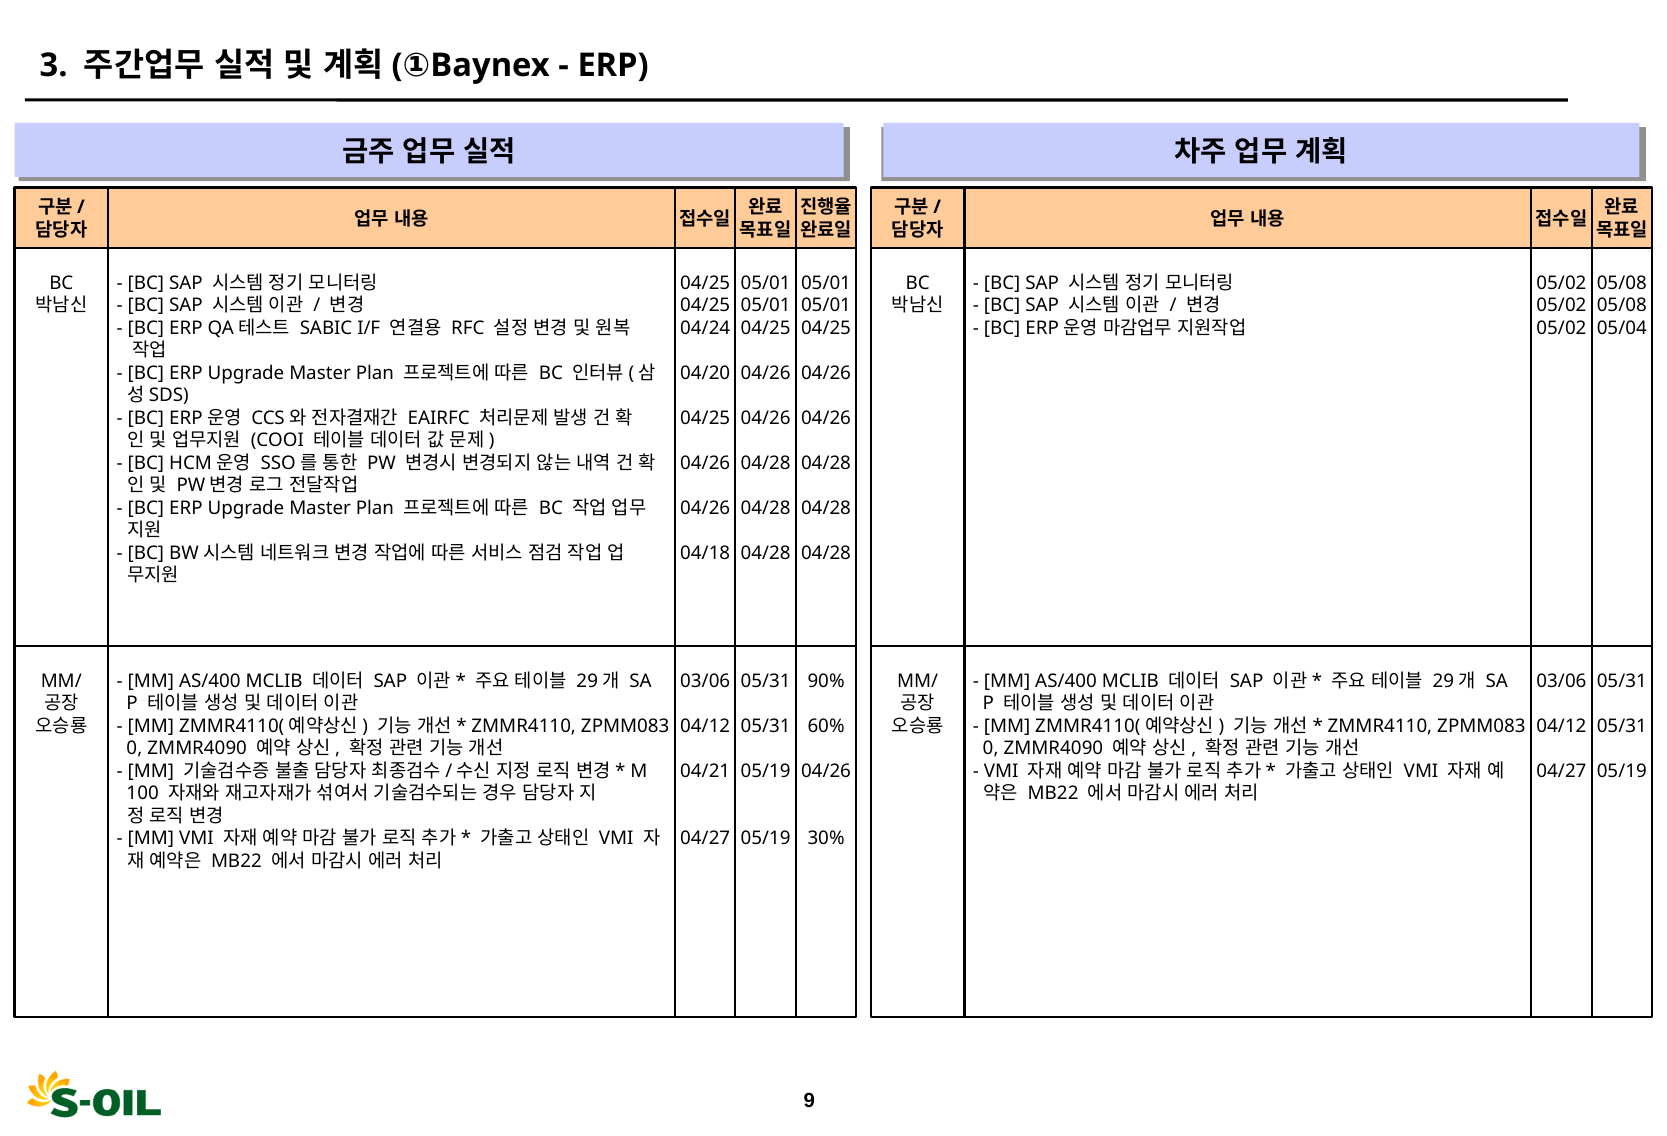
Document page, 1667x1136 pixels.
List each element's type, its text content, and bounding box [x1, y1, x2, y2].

text_box 03/06 04/12 04/21 04/27 [675, 645, 736, 1017]
text_box MM/ 공장 오승룡 [870, 645, 964, 1017]
text_box 접수일 [1531, 187, 1591, 247]
text_box 05/31 05/31 05/19 05/19 [736, 645, 795, 1017]
text_box " " [881, 127, 1646, 182]
text_box 업무 내용 [964, 187, 1531, 247]
text_box 05/31 05/31 05/19 [1592, 645, 1653, 1017]
text_box 03/06 04/12 04/27 [1532, 645, 1592, 1017]
text_box 05/08 05/08 05/04 [1592, 247, 1653, 645]
text_box " " [18, 127, 850, 182]
text_box 업무 내용 [108, 187, 675, 247]
text_box [964, 645, 1532, 1017]
text_box MM/ 공장 오승룡 [14, 645, 108, 1017]
text_box 차주 업무 계획 [883, 122, 1640, 177]
text_box 05/01 05/01 04/25 04/26 04/26 04/28 04/28 04/28 [736, 247, 795, 645]
text_box 진행율 완료일 [795, 187, 857, 247]
text_box 05/01 05/01 04/25 04/26 04/26 04/28 04/28 04/28 [795, 247, 857, 645]
text_box 완료 목표일 [1591, 187, 1653, 247]
text_box [108, 645, 675, 1017]
text_box 금주 업무 실적 [14, 122, 844, 177]
text_box 구분/ 담당자 [14, 187, 108, 247]
text_box BC 박남신 [870, 247, 964, 645]
text_box BC 박남신 [14, 247, 108, 645]
text_box [108, 247, 675, 645]
text_box 구분/ 담당자 [870, 187, 964, 247]
text_box [964, 247, 1532, 645]
text_box 04/25 04/25 04/24 04/20 04/25 04/26 04/26 04/18 [675, 247, 736, 645]
text_box 3. 주간업무 실적 및 계획(①Baynex - ERP) [39, 43, 1019, 107]
text_box 05/02 05/02 05/02 [1532, 247, 1592, 645]
text_box 90% 60% 04/26 30% [795, 645, 857, 1017]
text_box 완료 목표일 [735, 187, 795, 247]
text_box 접수일 [675, 187, 735, 247]
